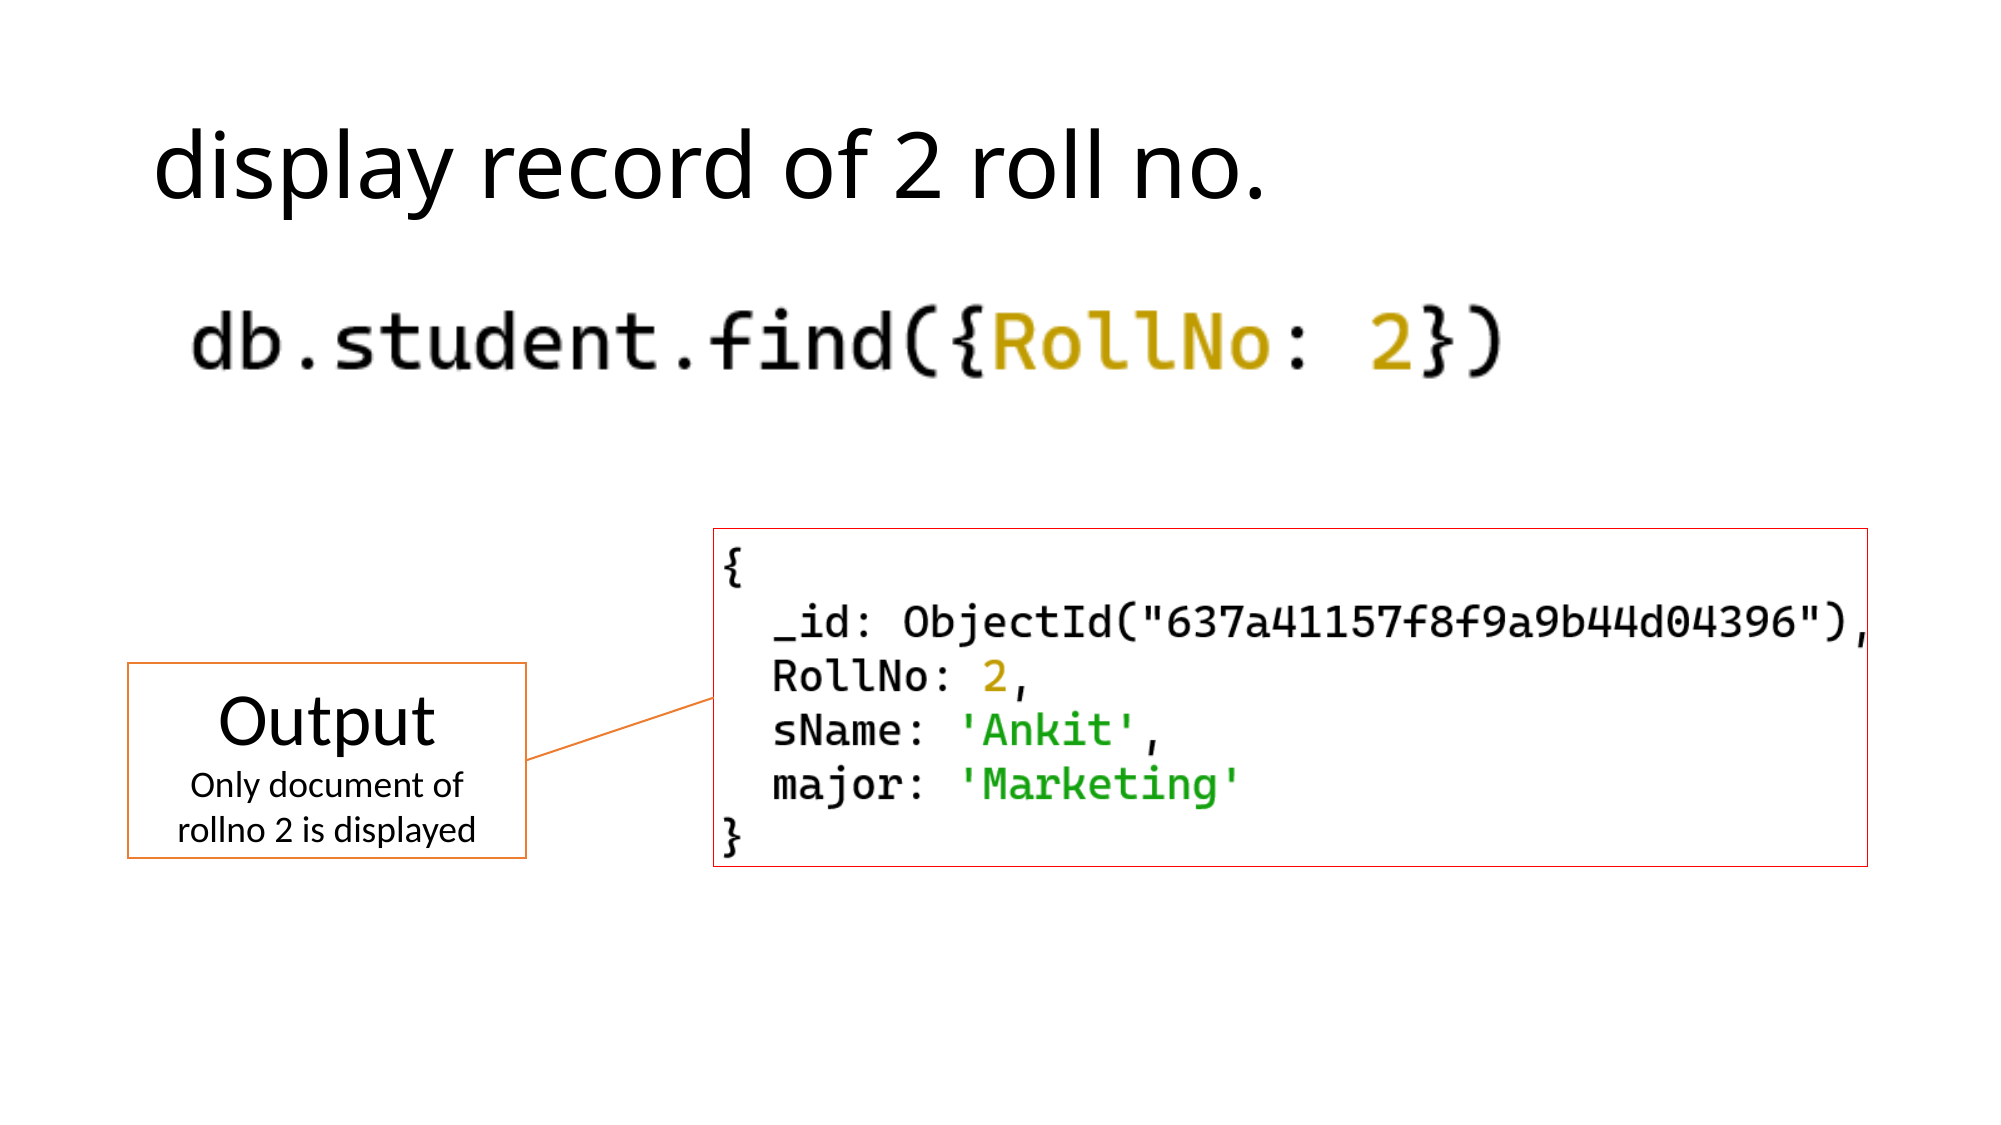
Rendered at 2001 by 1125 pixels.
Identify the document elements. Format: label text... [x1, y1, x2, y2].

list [161, 291, 1530, 406]
picture [713, 528, 1868, 867]
text_box Output Only document of rollno 2 is displayed [127, 662, 527, 859]
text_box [526, 697, 714, 762]
title display record of 2 roll no. [137, 59, 1863, 278]
